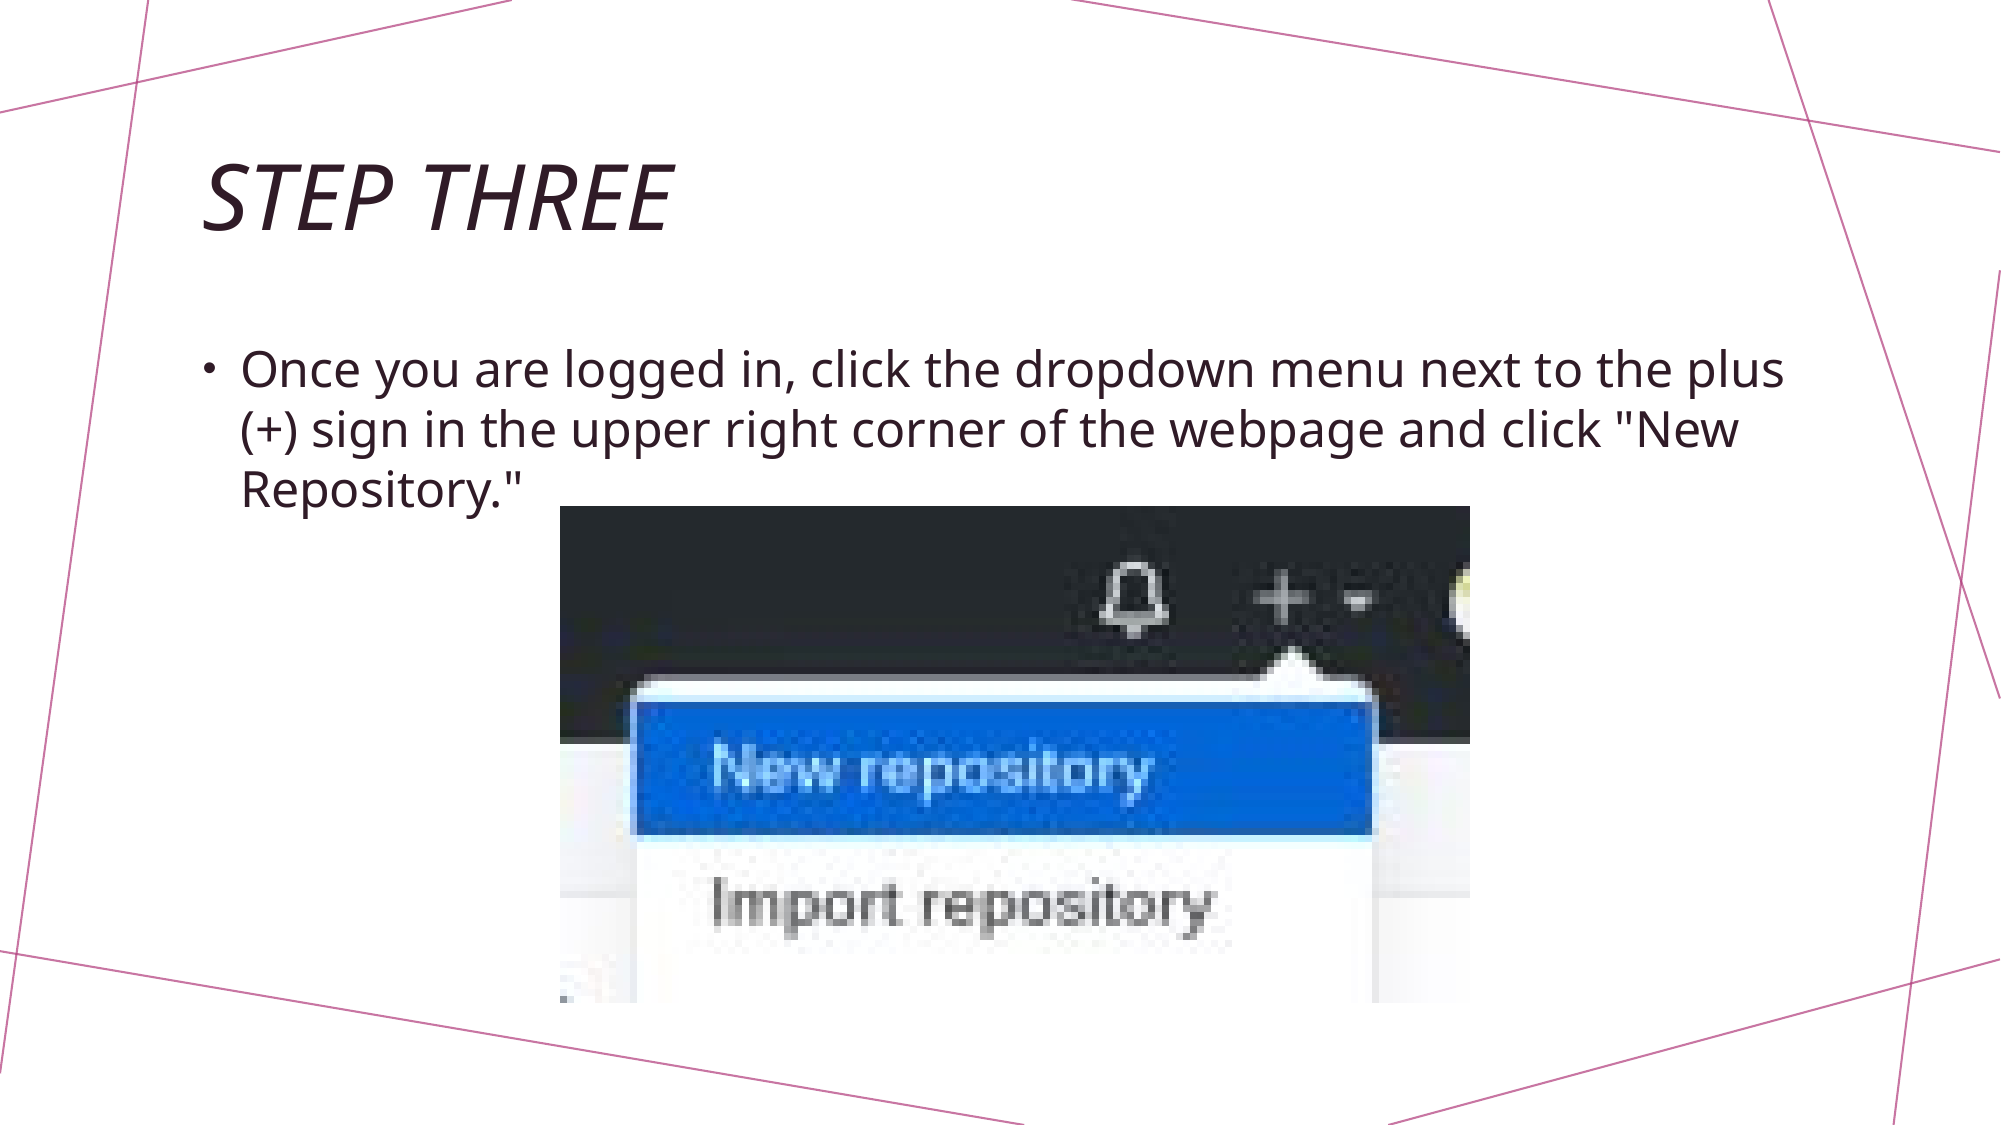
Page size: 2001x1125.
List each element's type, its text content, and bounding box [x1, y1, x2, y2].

list Once you are logged in, click the dropdown menu next to the plus (+) sign in the upper right corner of the webpage and click "New Repository." [187, 329, 1813, 990]
picture [560, 506, 1470, 1003]
title Step Three [187, 87, 1813, 315]
